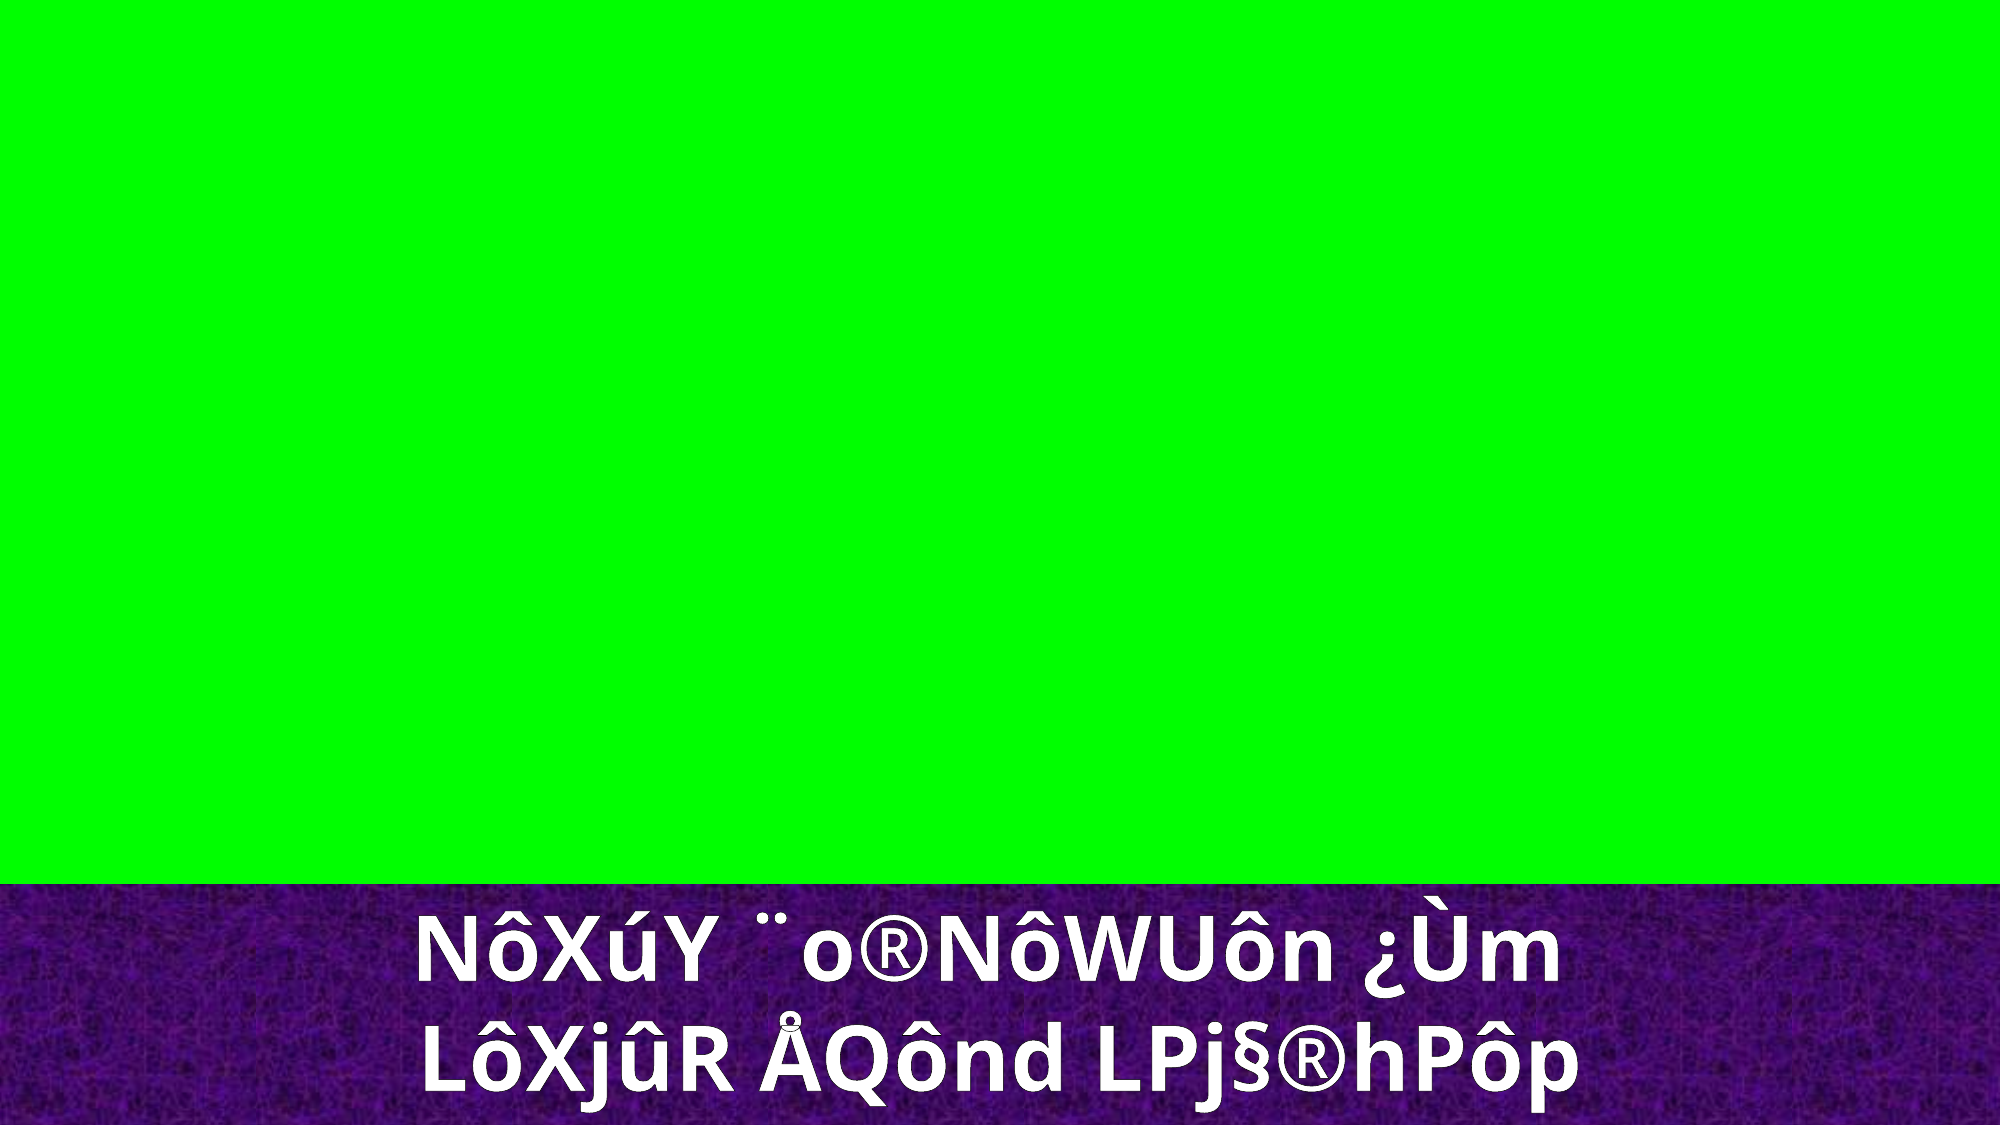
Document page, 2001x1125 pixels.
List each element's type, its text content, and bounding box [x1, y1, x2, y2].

text_box [0, 884, 2000, 1125]
text_box NôXúY ¨o®NôWUôn ¿Ùm LôXjûR ÅQônd LPj§®hPôp [287, 882, 1713, 1117]
